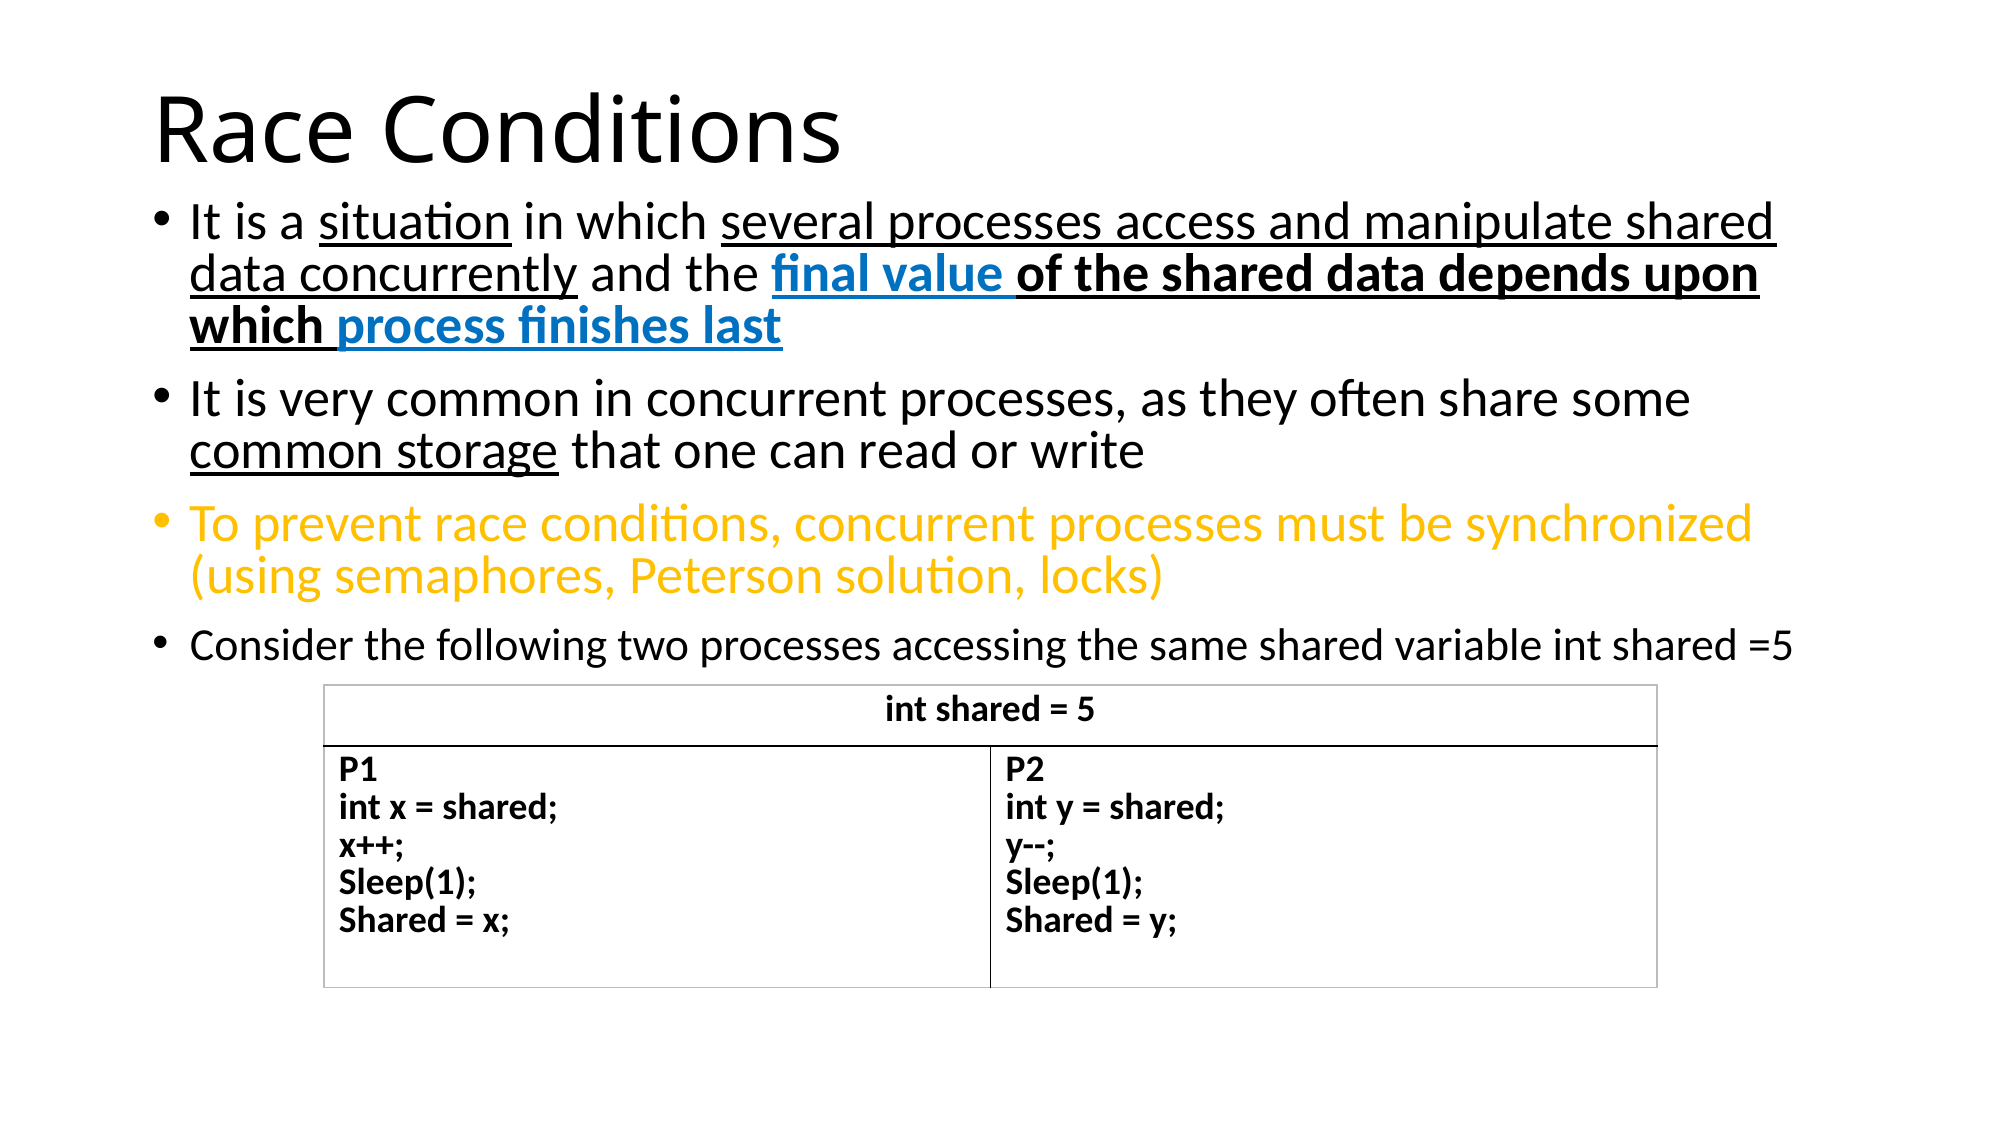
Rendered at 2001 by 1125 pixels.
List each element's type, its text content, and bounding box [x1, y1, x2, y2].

table_header int shared = 5 [325, 686, 1656, 745]
list It is a situation in which several processes access and manipulate shared data concurrently and the final value of the shared data depends upon which process finishes last It is very common in concurrent processes, as they often share some common storage that one can read or write To prevent race conditions, concurrent processes must be synchronized (using semaphores, Peterson solution, locks) Consider the following two processes accessing the same shared variable int shared =5 [137, 190, 1863, 984]
table_cell P2 int y = shared; y--; Sleep(1); Shared = y; [991, 747, 1656, 987]
title Race Conditions [137, 24, 1863, 190]
table_cell P1 int x = shared; x++; Sleep(1); Shared = x; [325, 747, 990, 987]
